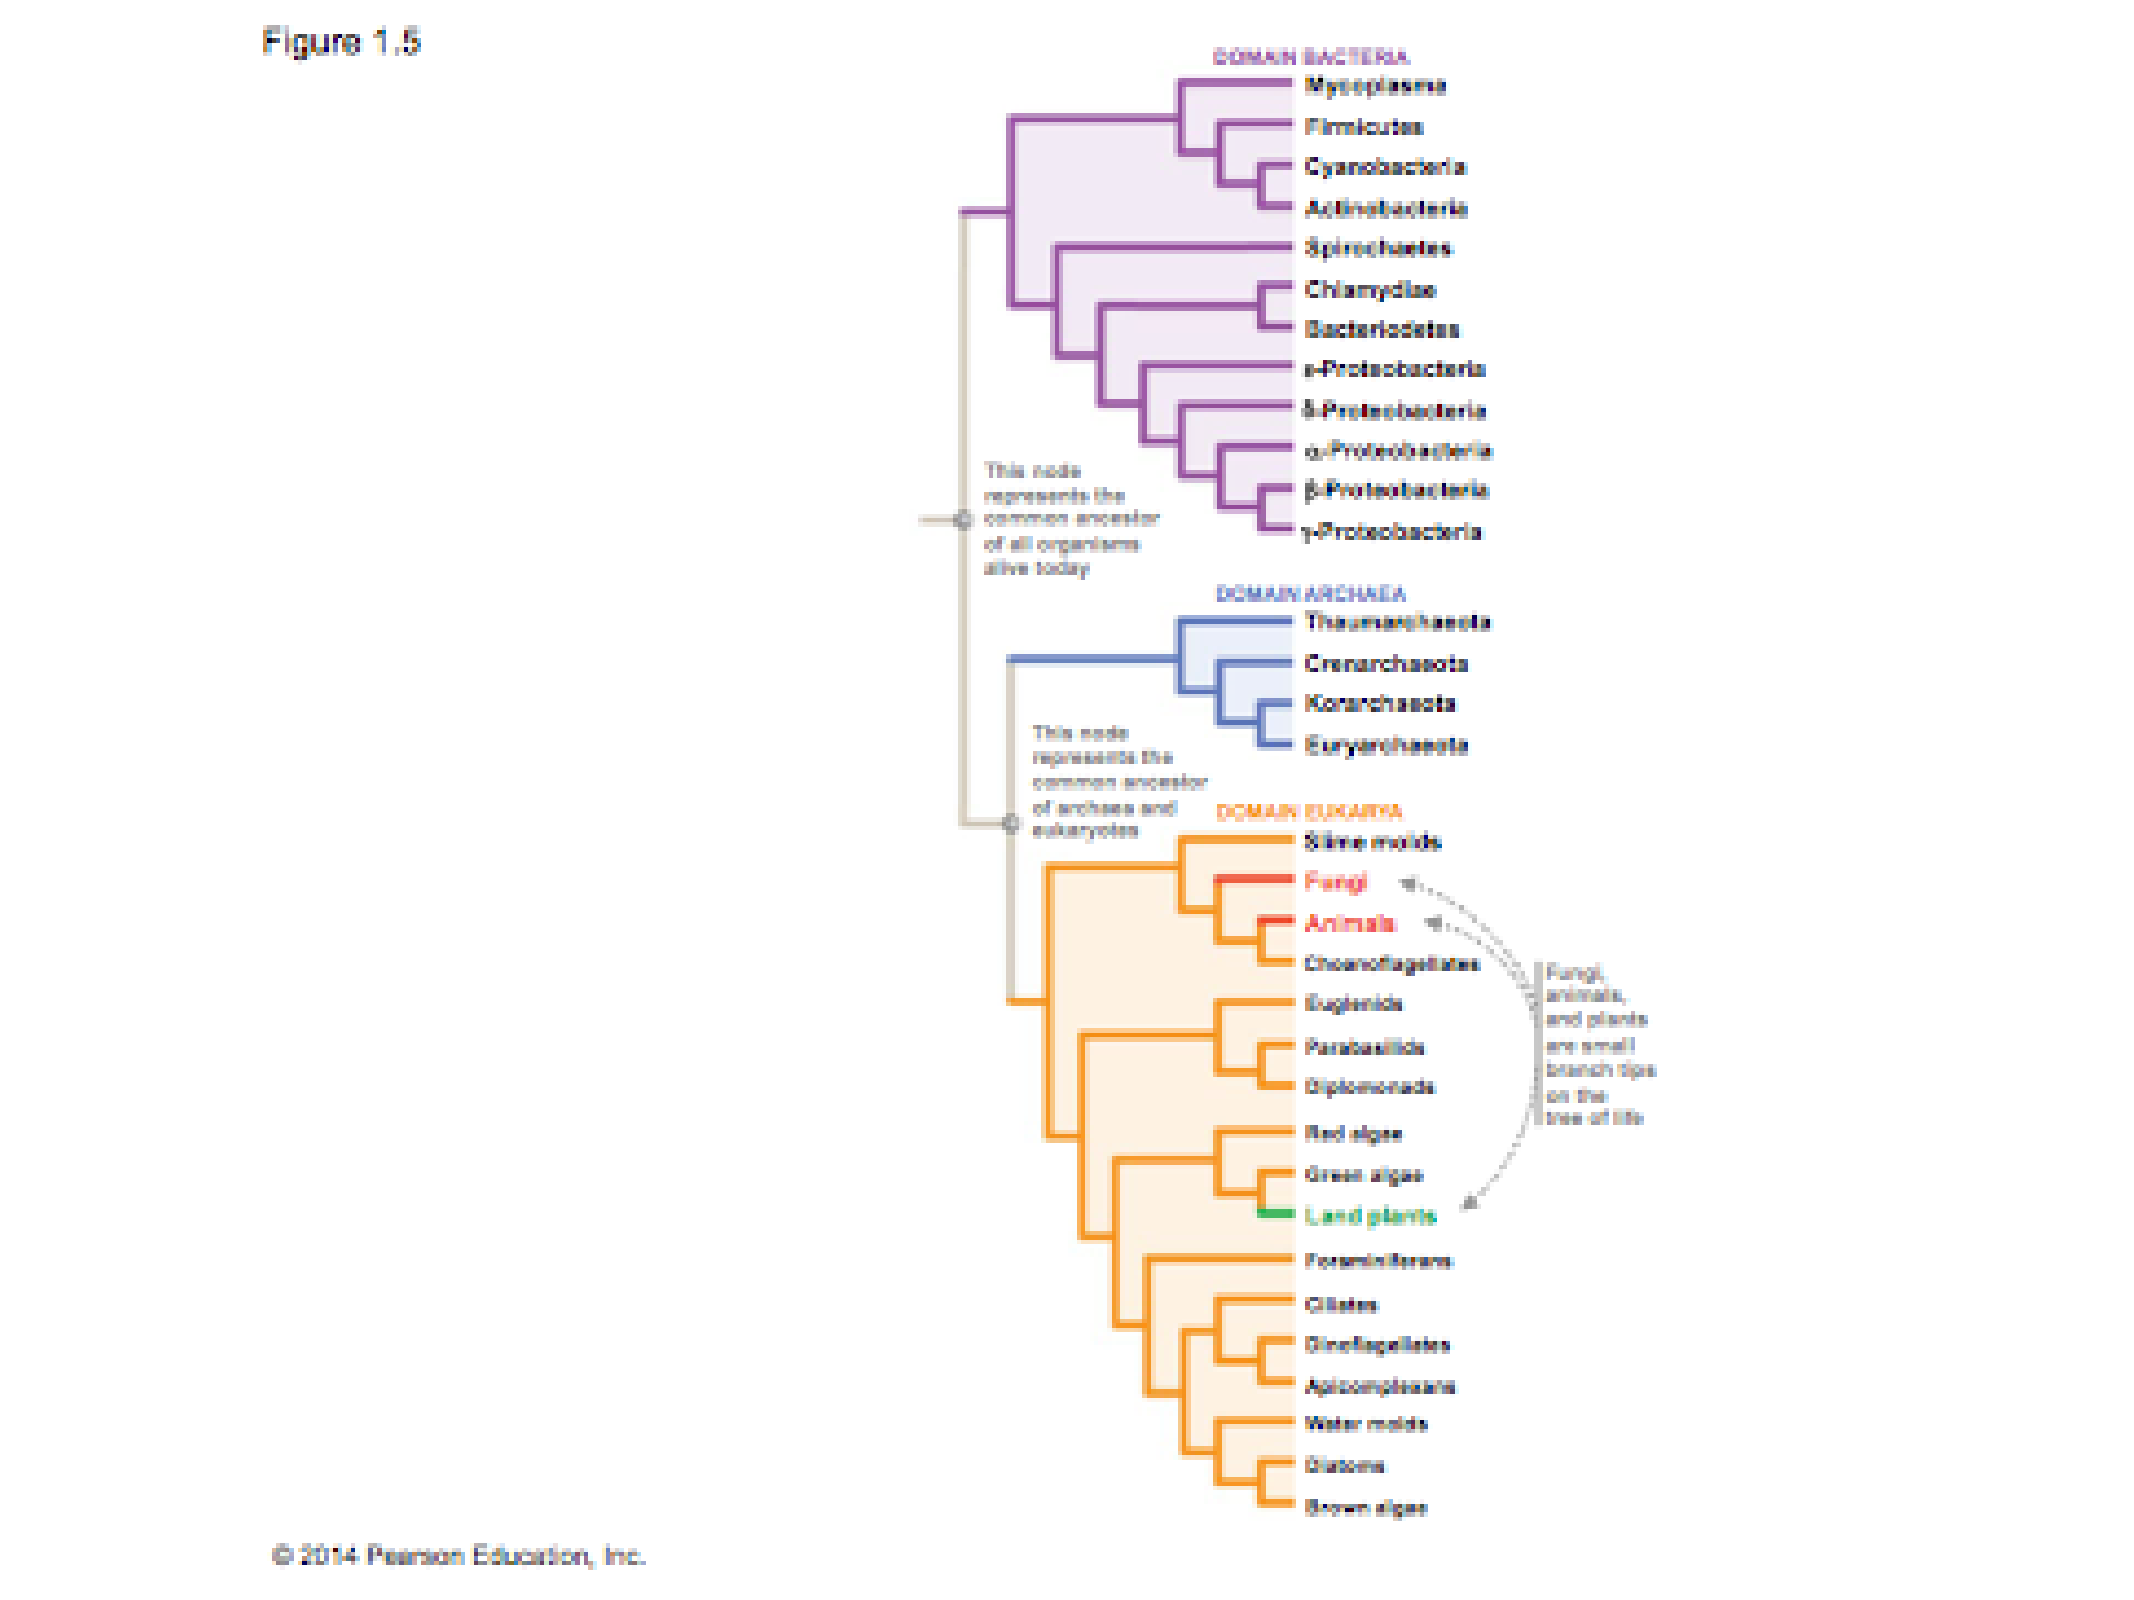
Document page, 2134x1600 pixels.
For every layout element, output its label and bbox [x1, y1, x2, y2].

picture [237, 8, 2134, 1592]
